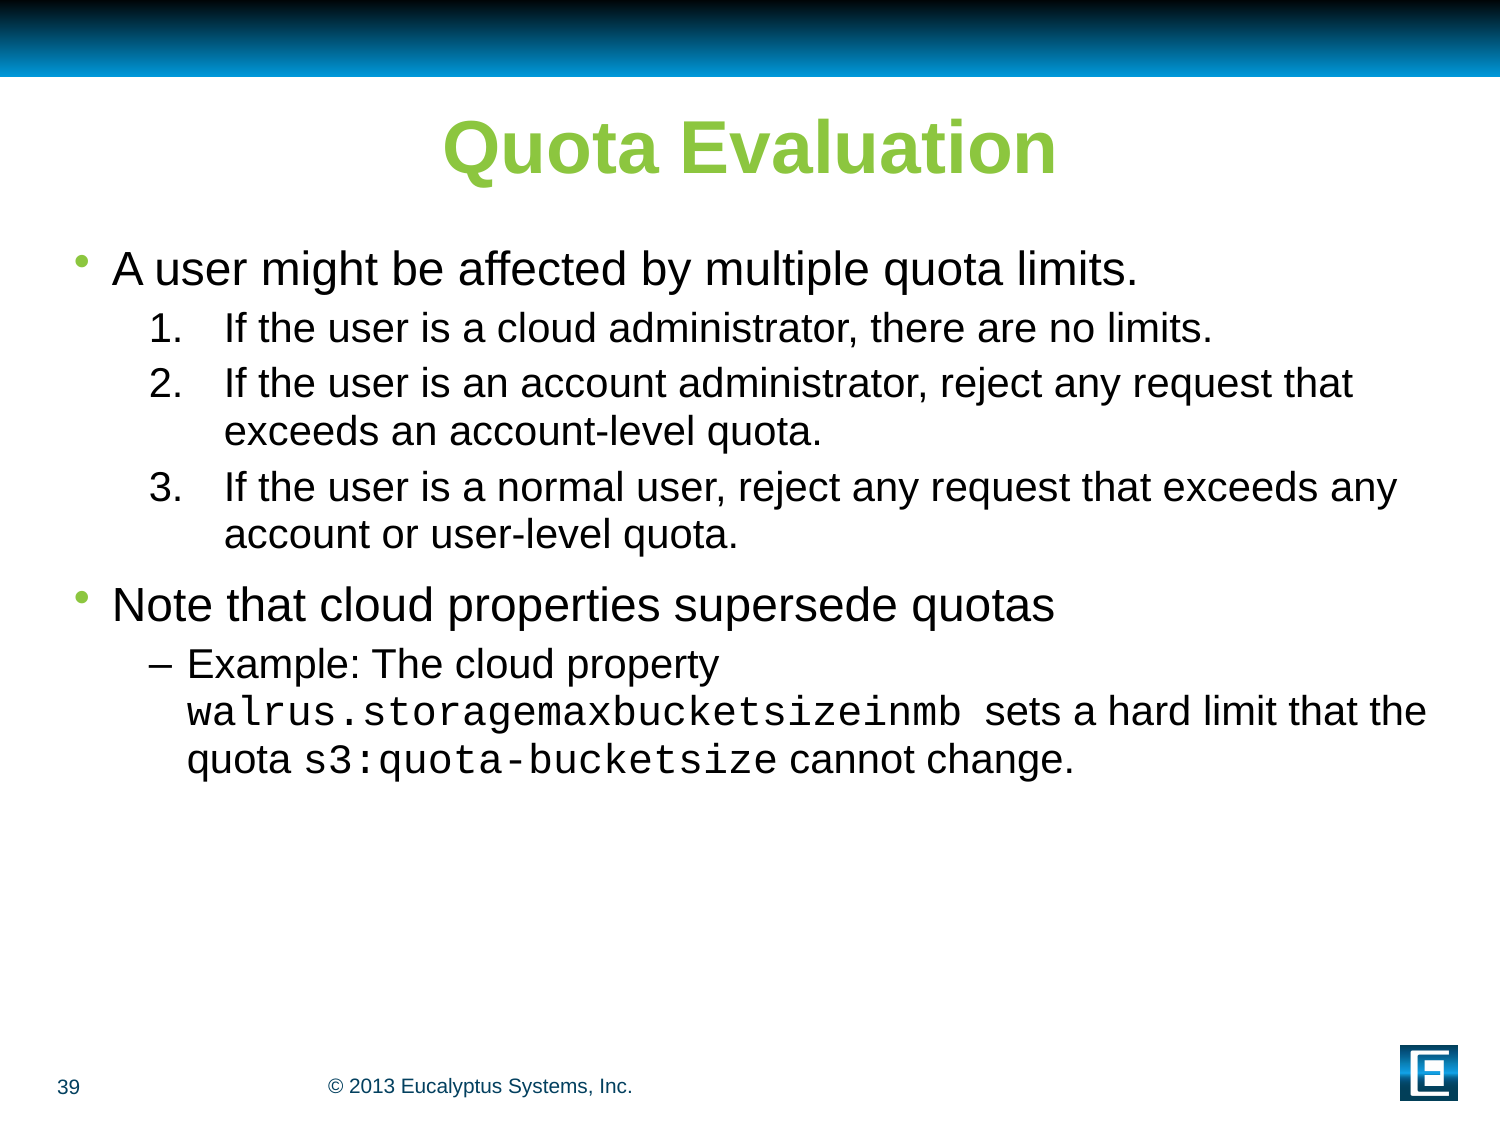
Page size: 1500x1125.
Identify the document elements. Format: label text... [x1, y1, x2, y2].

picture [1400, 1051, 1458, 1095]
picture [328, 1078, 343, 1093]
list A user might be affected by multiple quota limits. If the user is a cloud administrator, there are no limits. If the user is an account administrator, reject any request that exceeds an account-level quota. If the user is a normal user, reject any request that exceeds any account or user-level quota. Note that cloud properties supersede quotas Example: The cloud property walrus.storagemaxbucketsizeinmb sets a hard limit that the quota s3:quota-bucketsize cannot change. [51, 233, 1450, 1028]
title Quota Evaluation [51, 99, 1450, 233]
slide_number 39 [42, 1060, 117, 1112]
